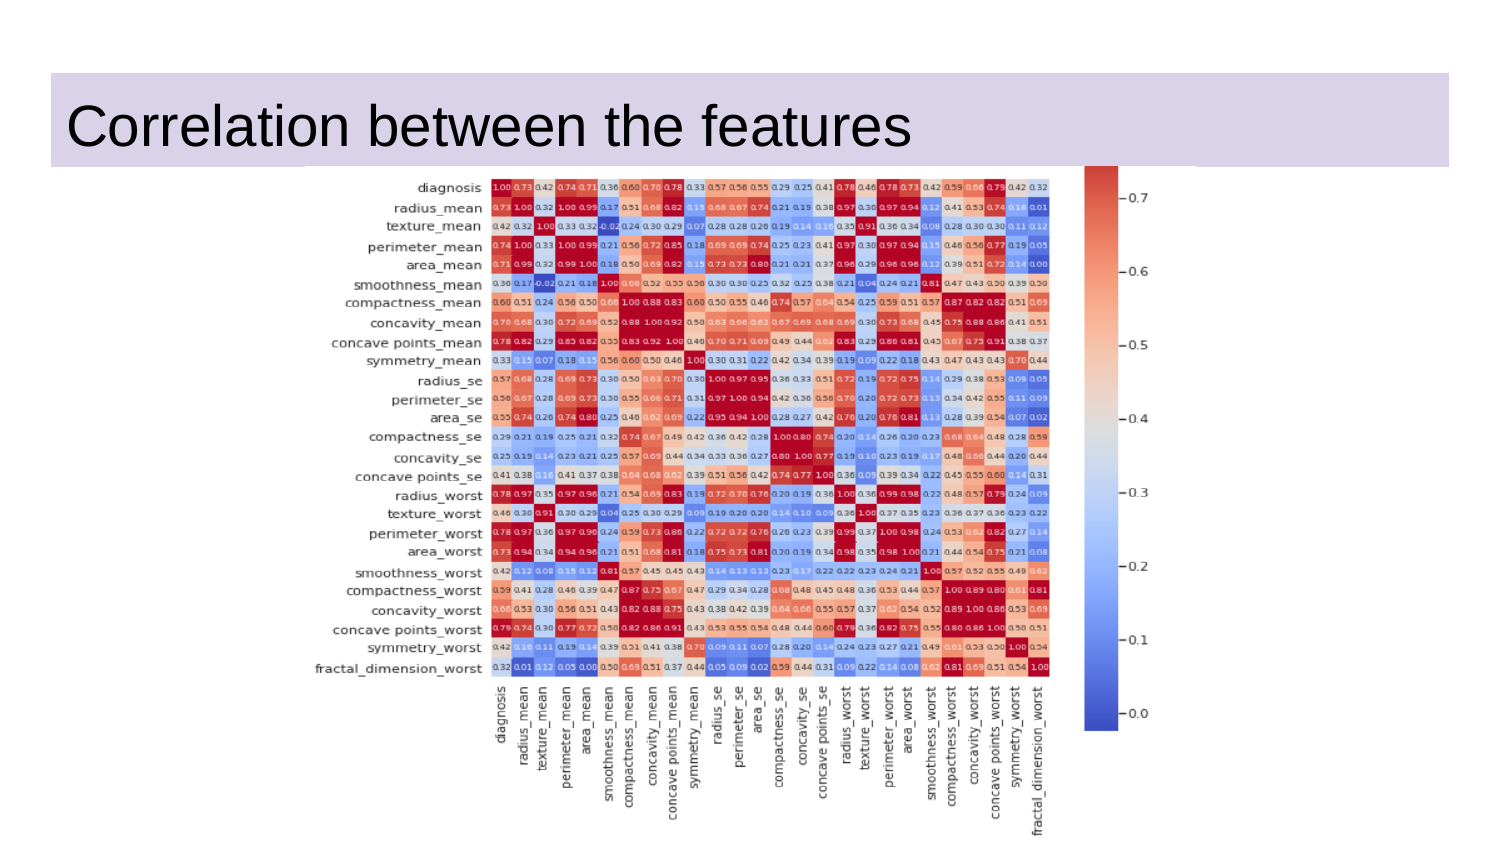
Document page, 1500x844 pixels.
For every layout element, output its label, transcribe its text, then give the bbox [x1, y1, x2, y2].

title Correlation between the features [51, 72, 1449, 167]
picture [305, 166, 1196, 844]
